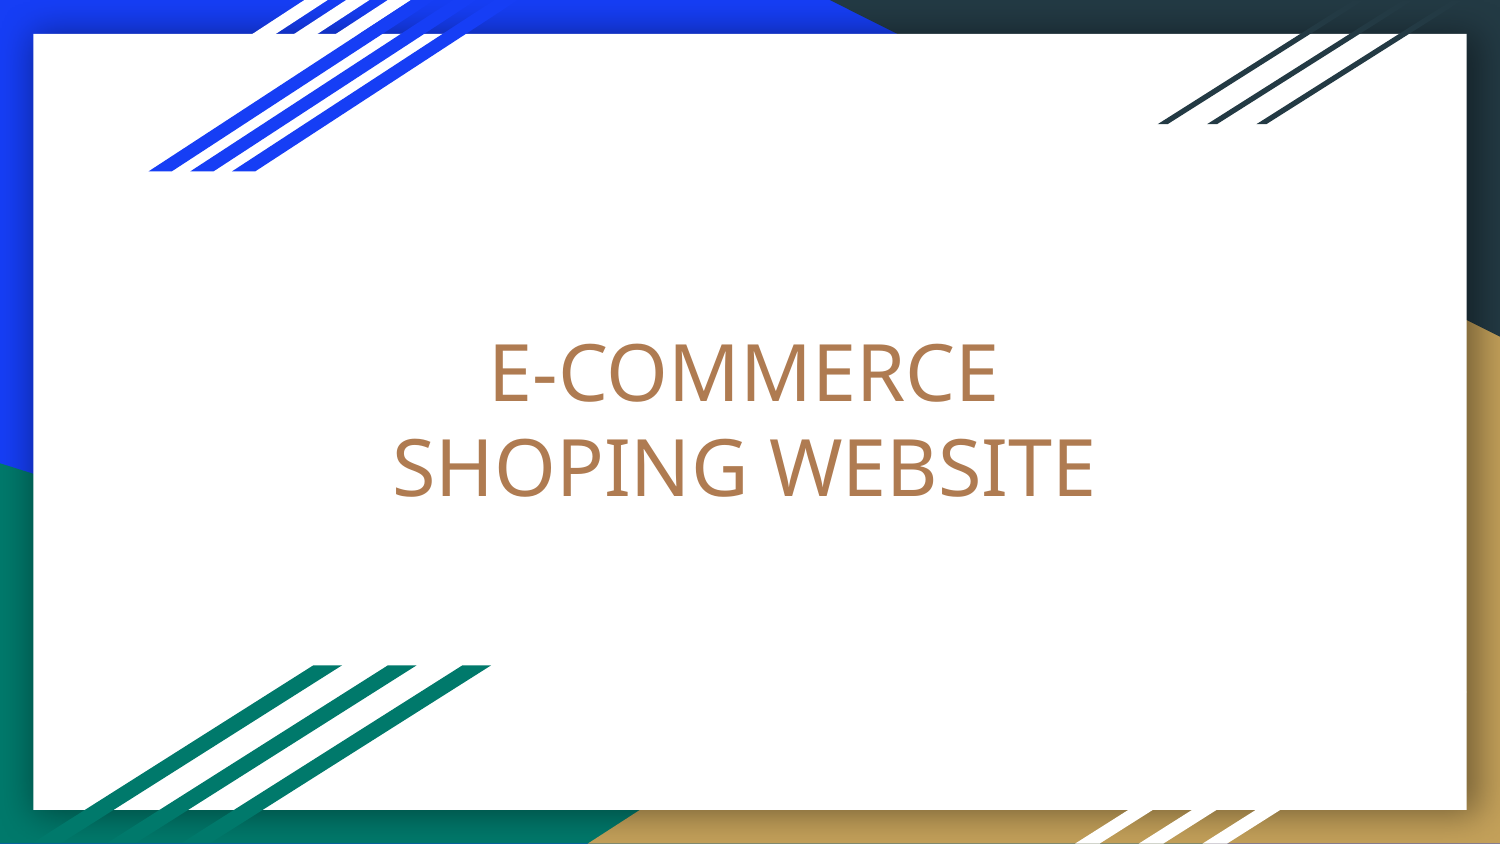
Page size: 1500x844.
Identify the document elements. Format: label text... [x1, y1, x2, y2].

title E-COMMERCE SHOPING WEBSITE [304, 298, 1185, 537]
